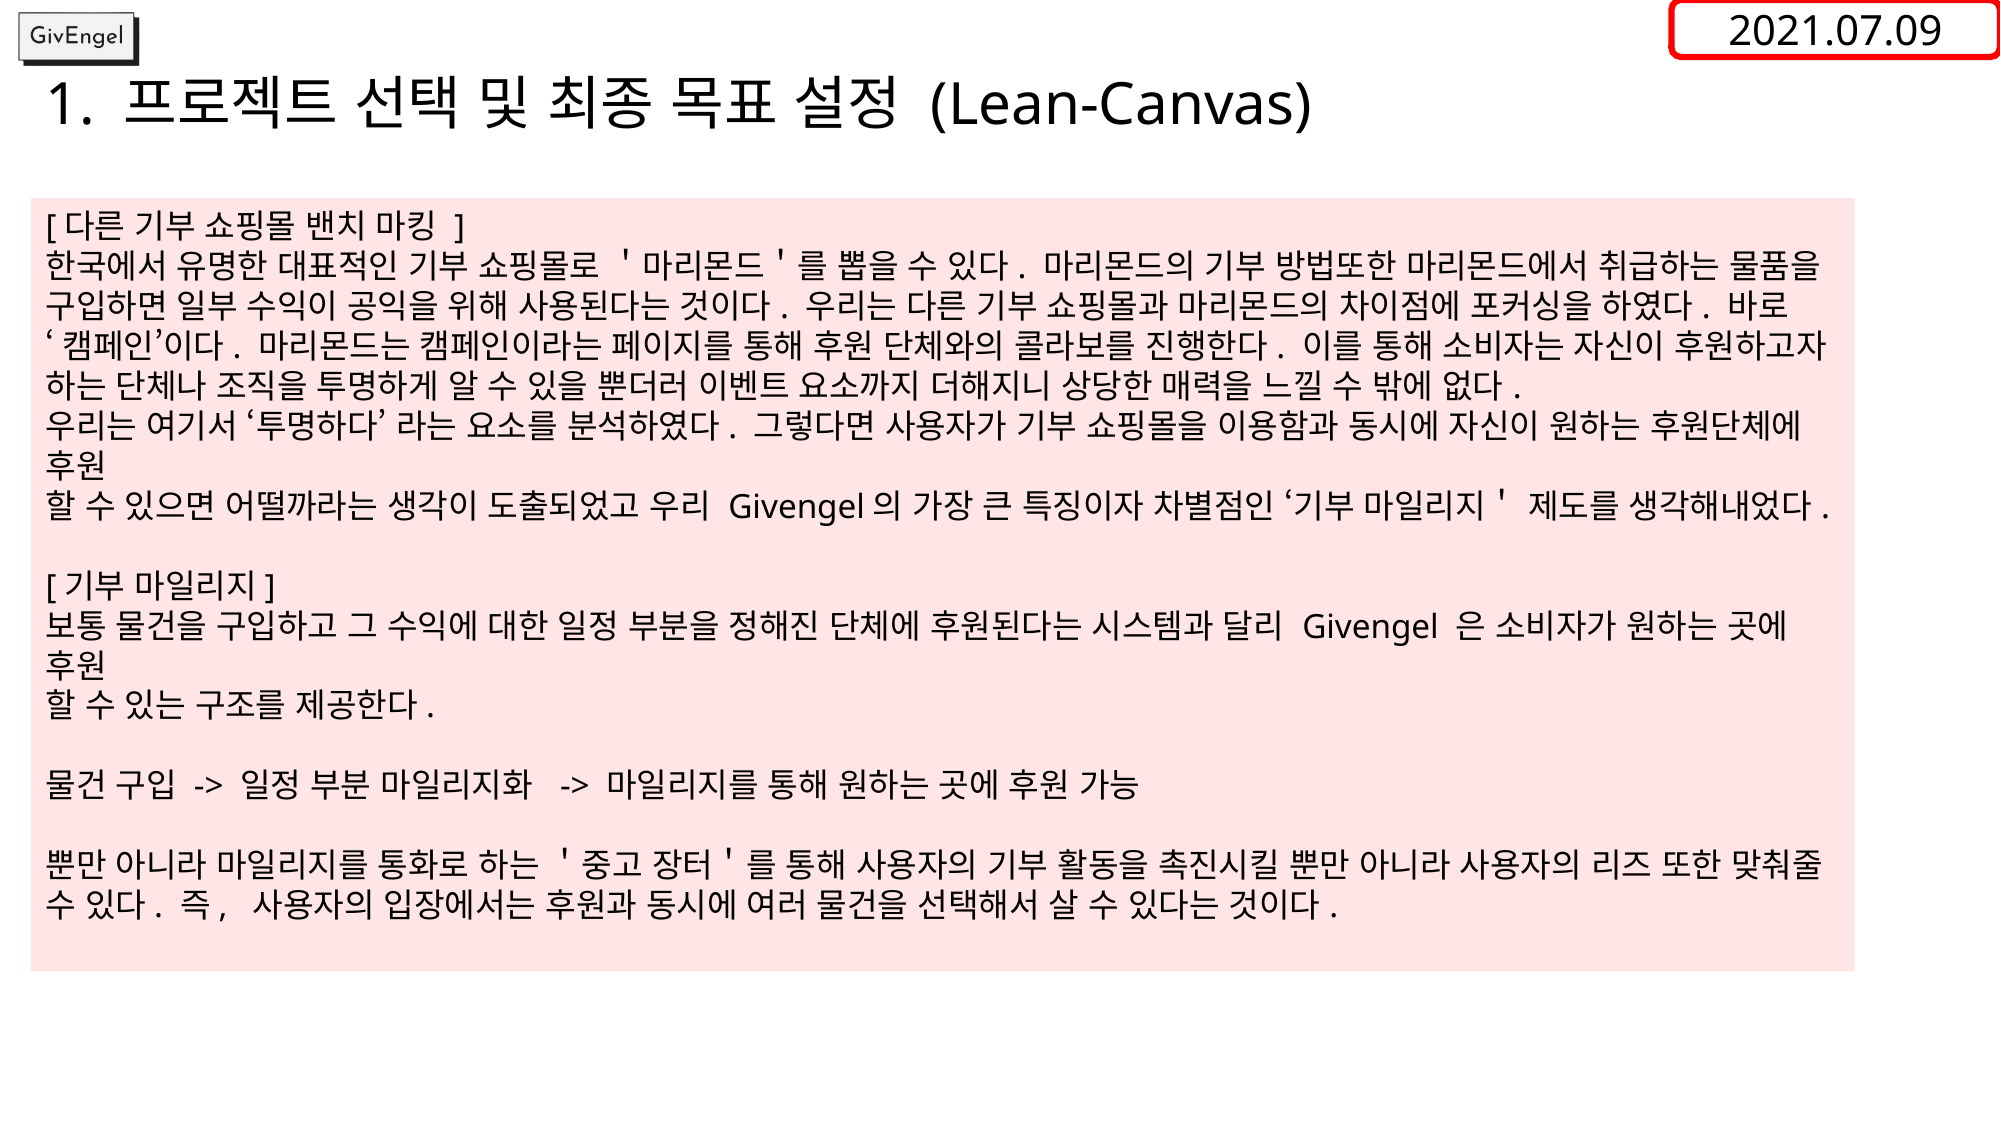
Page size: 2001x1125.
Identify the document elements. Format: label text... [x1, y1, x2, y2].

picture [0, 0, 157, 82]
text_box 1. 프로젝트 선택 및 최종 목표 설정 (Lean-Canvas) [30, 38, 1367, 145]
text_box [다른 기부 쇼핑몰 밴치 마킹 ] 한국에서 유명한 대표적인 기부 쇼핑몰로 ＇마리몬드＇를 뽑을 수 있다. 마리몬드의 기부 방법또한 마리몬드에서 취급하는 물품을 구입하면 일부 수익이 공익을 위해 사용된다는 것이다. 우리는 다른 기부 쇼핑몰과 마리몬드의 차이점에 포커싱을 하였다. 바로 ‘캠페인’이다. 마리몬드는 캠페인이라는 페이지를 통해 후원 단체와의 콜라보를 진행한다. 이를 통해 소비자는 자신이 후원하고자 하는 단체나 조직을 투명하게 알 수 있을 뿐더러 이벤트 요소까지 더해지니 상당한 매력을 느낄 수 밖에 없다. 우리는 여기서 ‘투명하다’ 라는 요소를 분석하였다. 그렇다면 사용자가 기부 쇼핑몰을 이용함과 동시에 자신이 원하는 후원단체에 후원 할 수 있으면 어떨까라는 생각이 도출되었고 우리 Givengel의 가장 큰 특징이자 차별점인 ‘기부 마일리지＇ 제도를 생각해내었다. [기부 마일리지] 보통 물건을 구입하고 그 수익에 대한 일정 부분을 정해진 단체에 후원된다는 시스템과 달리 Givengel 은 소비자가 원하는 곳에 후원 할 수 있는 구조를 제공한다. 물건 구입 -> 일정 부분 마일리지화 -> 마일리지를 통해 원하는 곳에 후원 가능 뿐만 아니라 마일리지를 통화로 하는 ＇중고 장터＇를 통해 사용자의 기부 활동을 촉진시킬 뿐만 아니라 사용자의 리즈 또한 맞춰줄 수 있다. 즉, 사용자의 입장에서는 후원과 동시에 여러 물건을 선택해서 살 수 있다는 것이다. [30, 198, 1855, 972]
text_box 2021.07.09 [1670, 0, 2000, 59]
